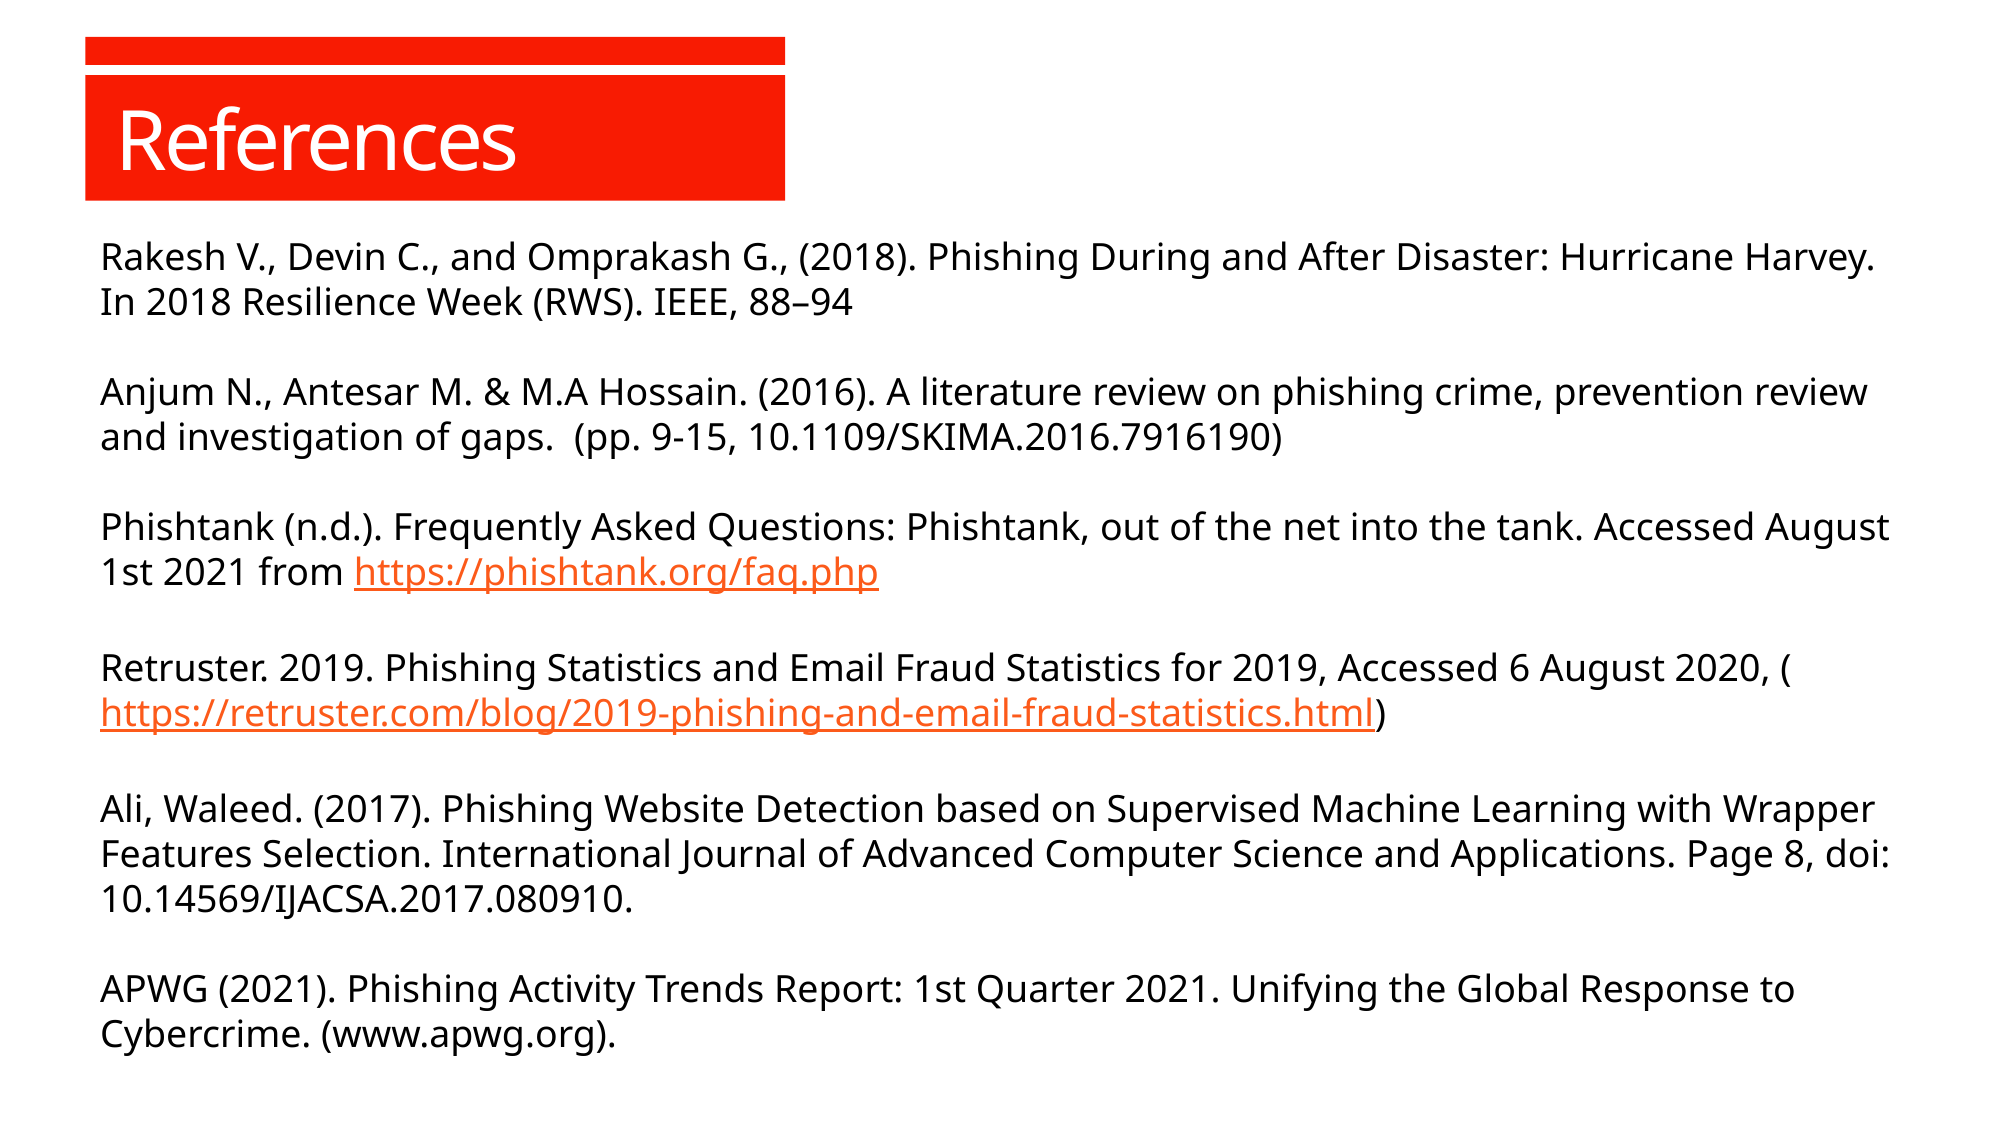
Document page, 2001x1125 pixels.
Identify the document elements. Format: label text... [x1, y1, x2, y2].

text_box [85, 36, 786, 201]
text_box Rakesh V., Devin C., and Omprakash G., (2018). Phishing During and After Disaster: Hurricane Harvey. In 2018 Resilience Week (RWS). IEEE, 88–94 Anjum N., Antesar M. & M.A Hossain. (2016). A literature review on phishing crime, prevention review and investigation of gaps. (pp. 9-15, 10.1109/SKIMA.2016.7916190) Phishtank (n.d.). Frequently Asked Questions: Phishtank, out of the net into the tank. Accessed August 1st 2021 from https://phishtank.org/faq.php Retruster. 2019. Phishing Statistics and Email Fraud Statistics for 2019, Accessed 6 August 2020, (https://retruster.com/blog/2019-phishing-and-email-fraud-statistics.html) Ali, Waleed. (2017). Phishing Website Detection based on Supervised Machine Learning with Wrapper Features Selection. International Journal of Advanced Computer Science and Applications. Page 8, doi: 10.14569/IJACSA.2017.080910. APWG (2021). Phishing Activity Trends Report: 1st Quarter 2021. Unifying the Global Response to Cybercrime. (www.apwg.org). [85, 225, 1915, 1063]
text_box [786, 65, 791, 75]
